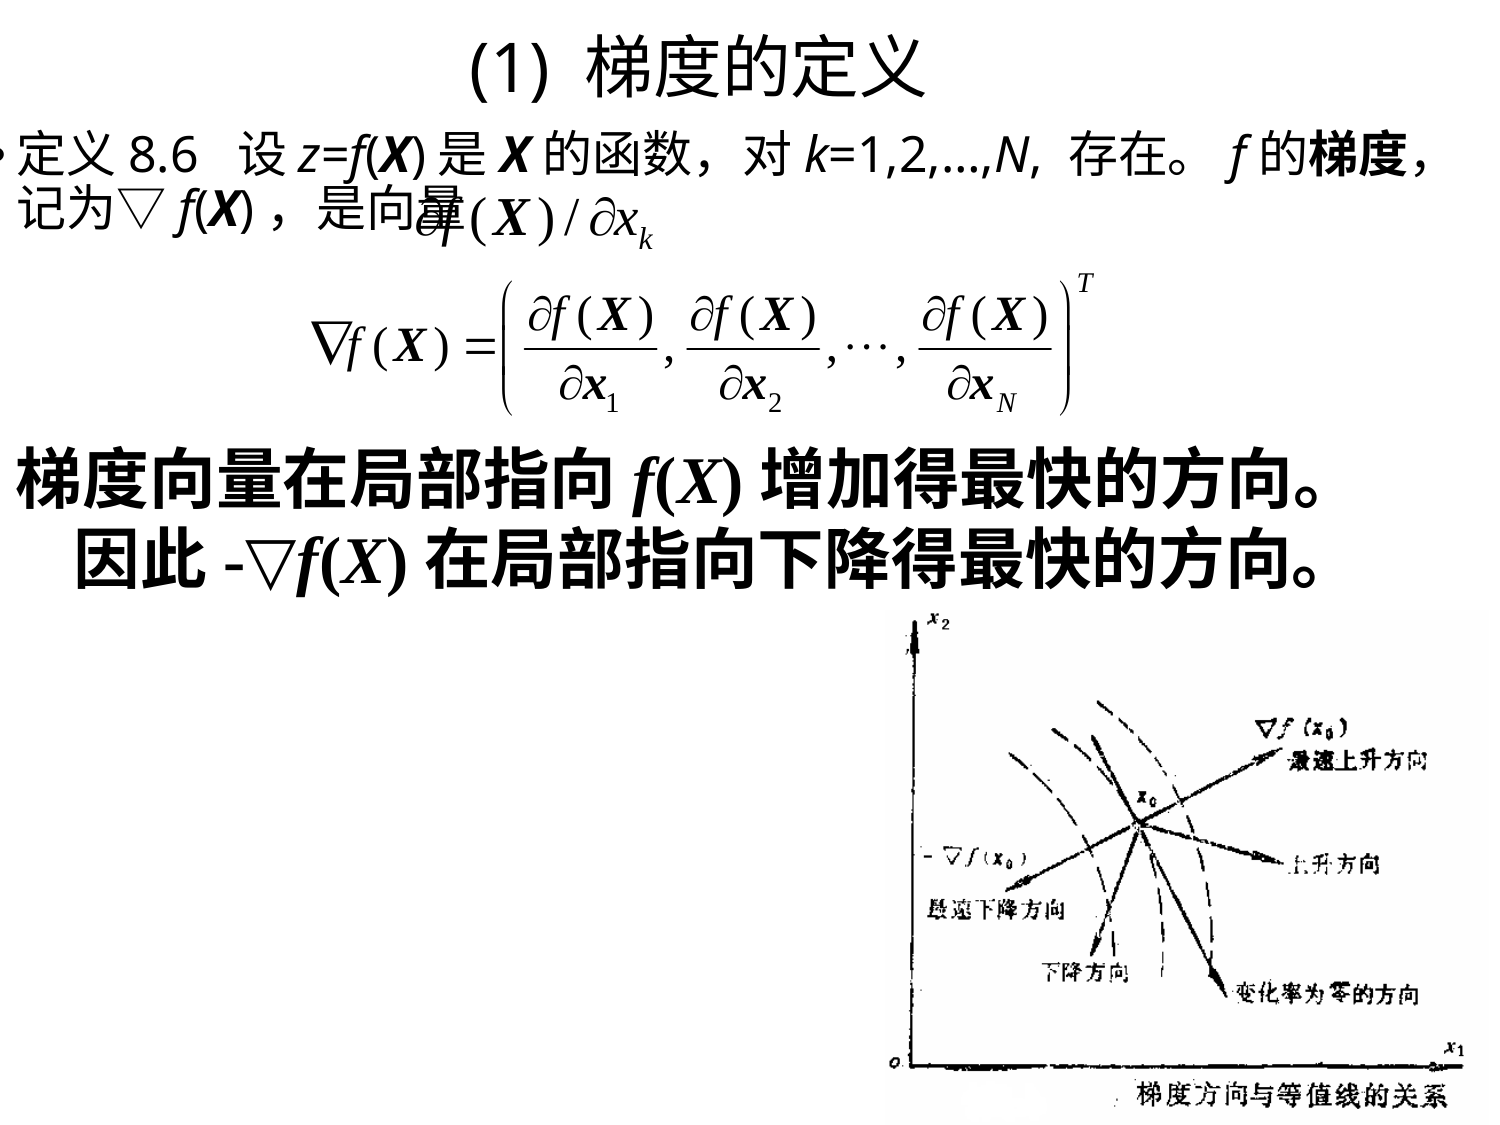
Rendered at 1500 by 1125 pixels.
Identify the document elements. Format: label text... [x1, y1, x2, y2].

text_box 梯度向量在局部指向f(X)增加得最快的方向。因此-▽f(X)在局部指向下降得最快的方向。 [0, 429, 1377, 605]
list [407, 180, 668, 262]
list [305, 262, 1107, 427]
picture [885, 610, 1498, 1125]
title (1) 梯度的定义 [454, 21, 1201, 120]
list 定义8.6 设z=f(X)是X的函数，对k=1,2,…,N, 存在。f的梯度，记为▽f(X)，是向量 [0, 122, 1439, 287]
